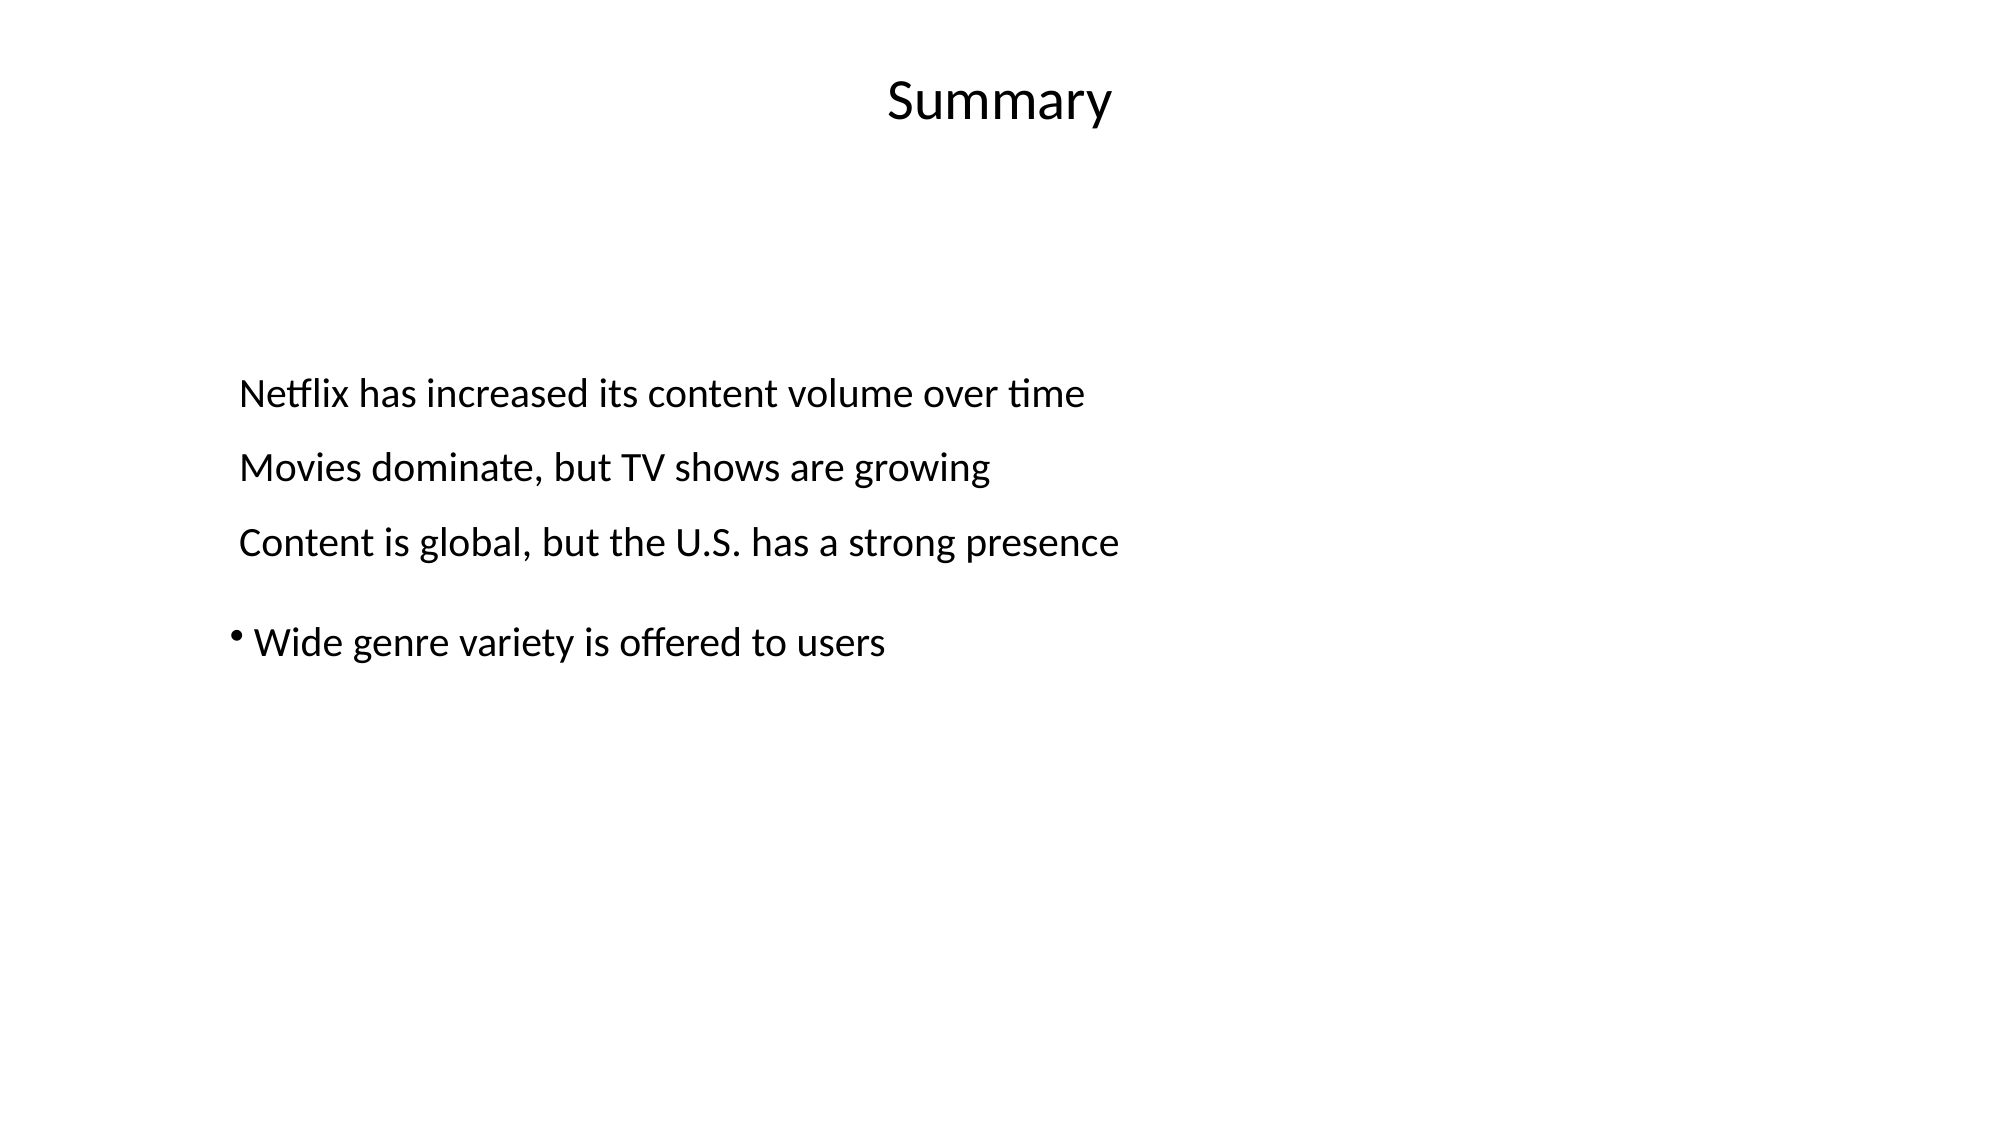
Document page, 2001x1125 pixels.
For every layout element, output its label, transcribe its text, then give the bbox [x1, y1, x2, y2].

title Summary [127, 37, 1873, 165]
list Netflix has increased its content volume over time Movies dominate, but TV shows are growing Content is global, but the U.S. has a strong presence Wide genre variety is offered to users [214, 191, 1786, 845]
